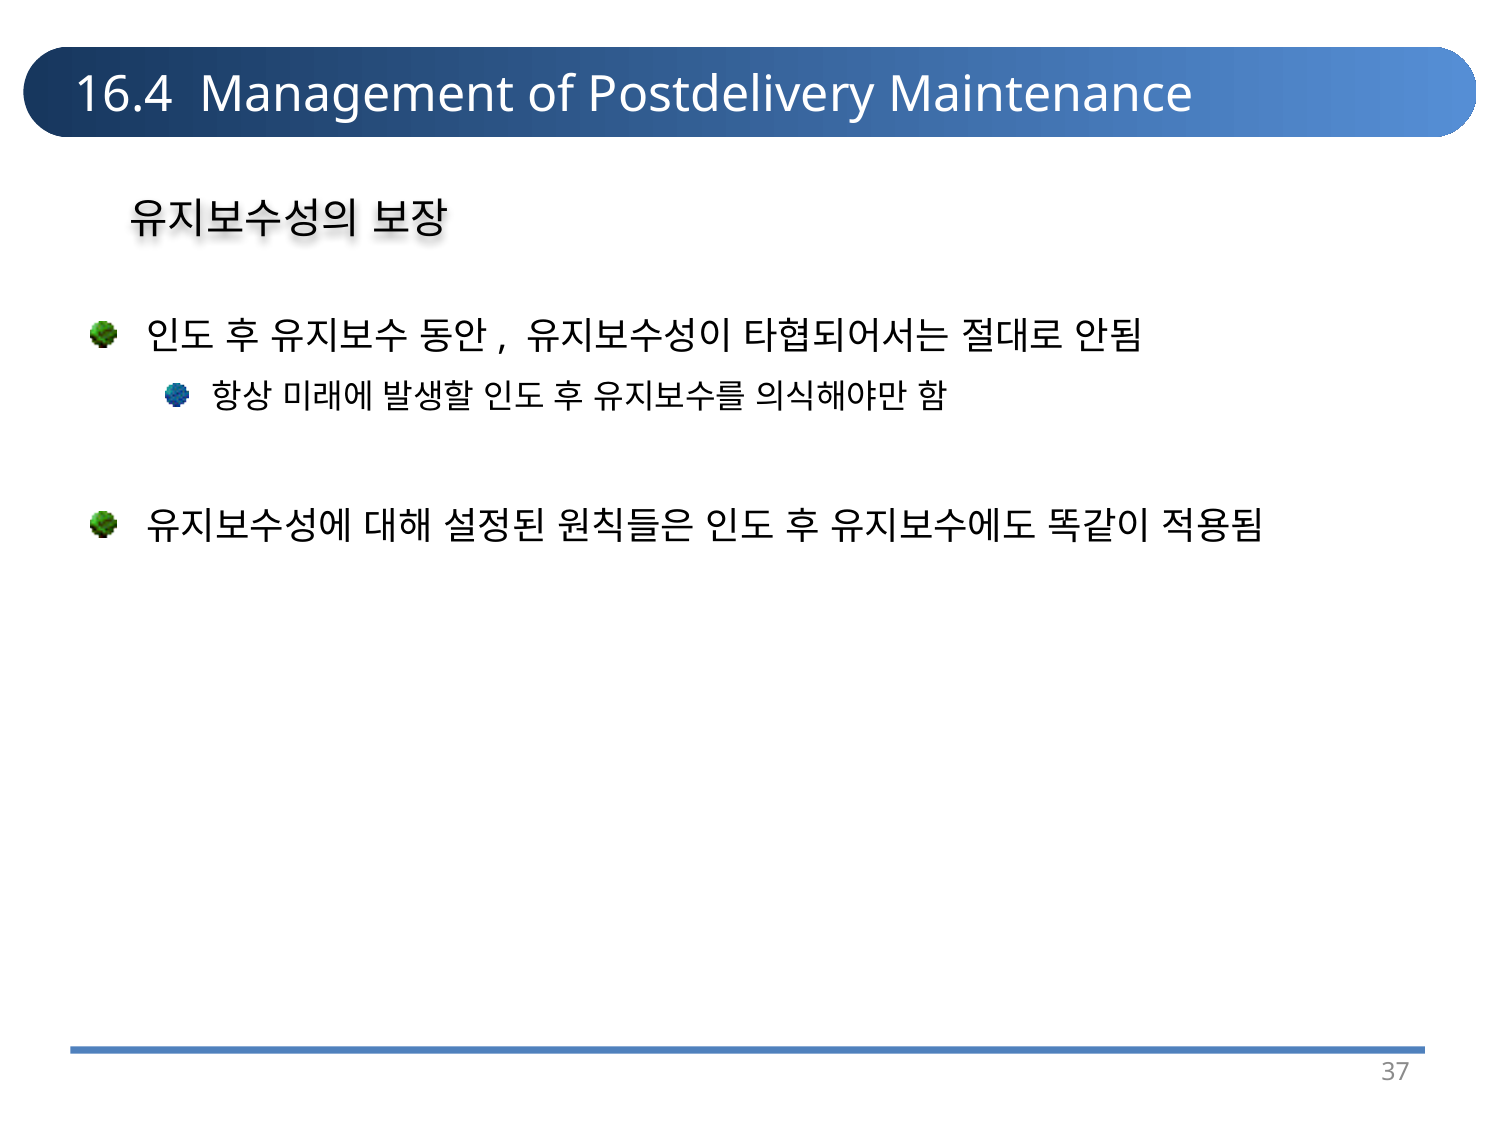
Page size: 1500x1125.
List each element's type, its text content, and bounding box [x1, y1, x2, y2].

picture [90, 321, 117, 348]
list 인도 후 유지보수 동안, 유지보수성이 타협되어서는 절대로 안됨 항상 미래에 발생할 인도 후 유지보수를 의식해야만 함 유지보수성에 대해 설정된 원칙들은 인도 후 유지보수에도 똑같이 적용됨 [74, 290, 1471, 1006]
slide_number 37 [1074, 1042, 1425, 1103]
picture [90, 511, 117, 538]
picture [165, 383, 189, 407]
list 유지보수성의 보장 [60, 180, 518, 255]
title 16.4 Management of Postdelivery Maintenance [59, 56, 1410, 126]
